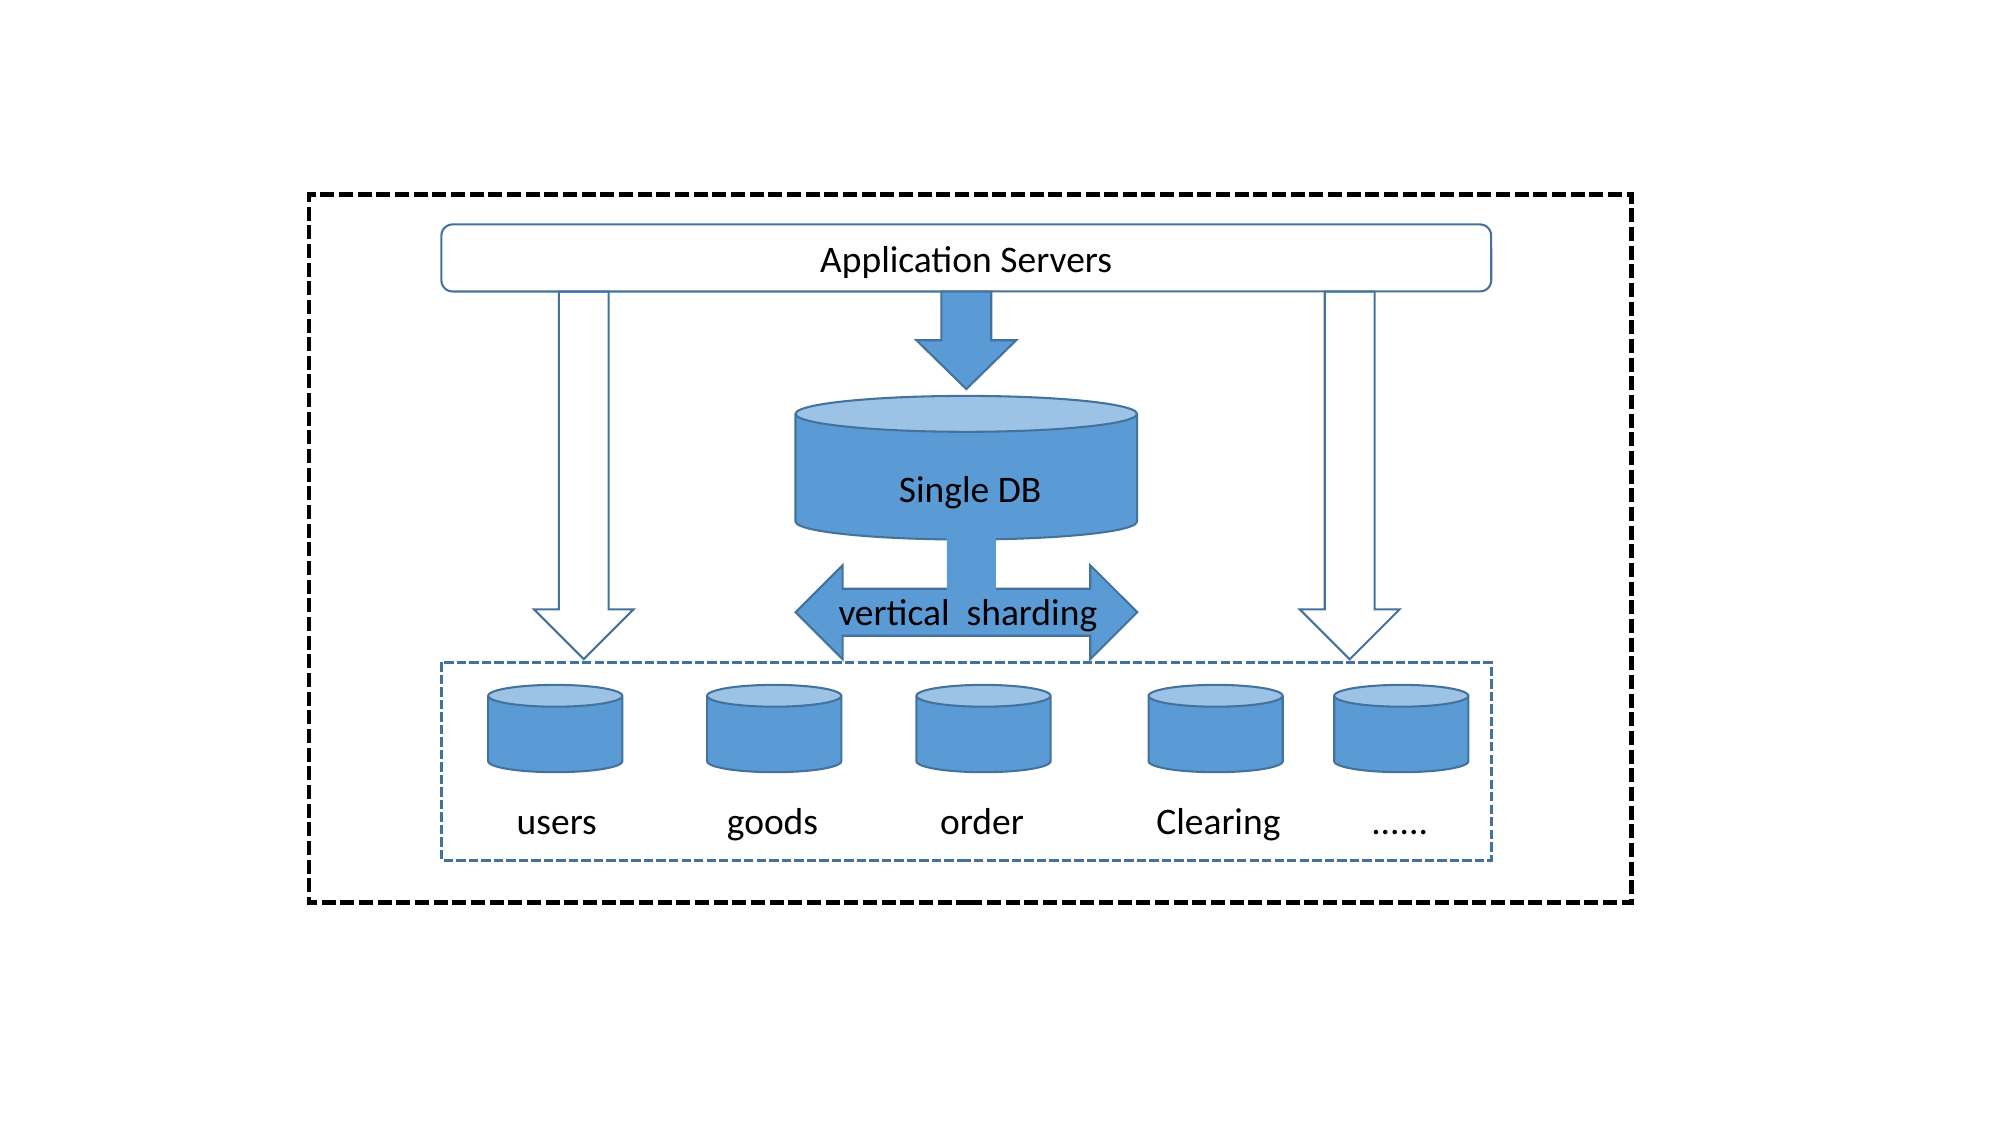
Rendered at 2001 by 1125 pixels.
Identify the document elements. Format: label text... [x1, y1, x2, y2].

text_box [706, 683, 843, 774]
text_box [441, 224, 1492, 292]
text_box [487, 683, 624, 774]
text_box [913, 292, 1019, 391]
text_box Clearing [1137, 790, 1300, 850]
text_box ...... [1334, 790, 1466, 850]
text_box [531, 292, 637, 661]
text_box [826, 562, 844, 580]
text_box vertical sharding [823, 580, 1120, 641]
text_box [1333, 683, 1470, 774]
text_box [794, 583, 844, 662]
text_box order [916, 790, 1048, 850]
text_box [946, 537, 997, 580]
text_box [1089, 641, 1110, 662]
text_box [1120, 593, 1139, 631]
text_box [794, 394, 1139, 541]
text_box goods [707, 790, 839, 850]
text_box Single DB [857, 457, 1083, 518]
text_box [308, 194, 1633, 904]
text_box [915, 683, 1052, 774]
text_box users [491, 790, 623, 850]
text_box [1089, 562, 1107, 580]
text_box [440, 661, 1492, 861]
text_box [1147, 683, 1284, 774]
text_box [1297, 292, 1403, 661]
